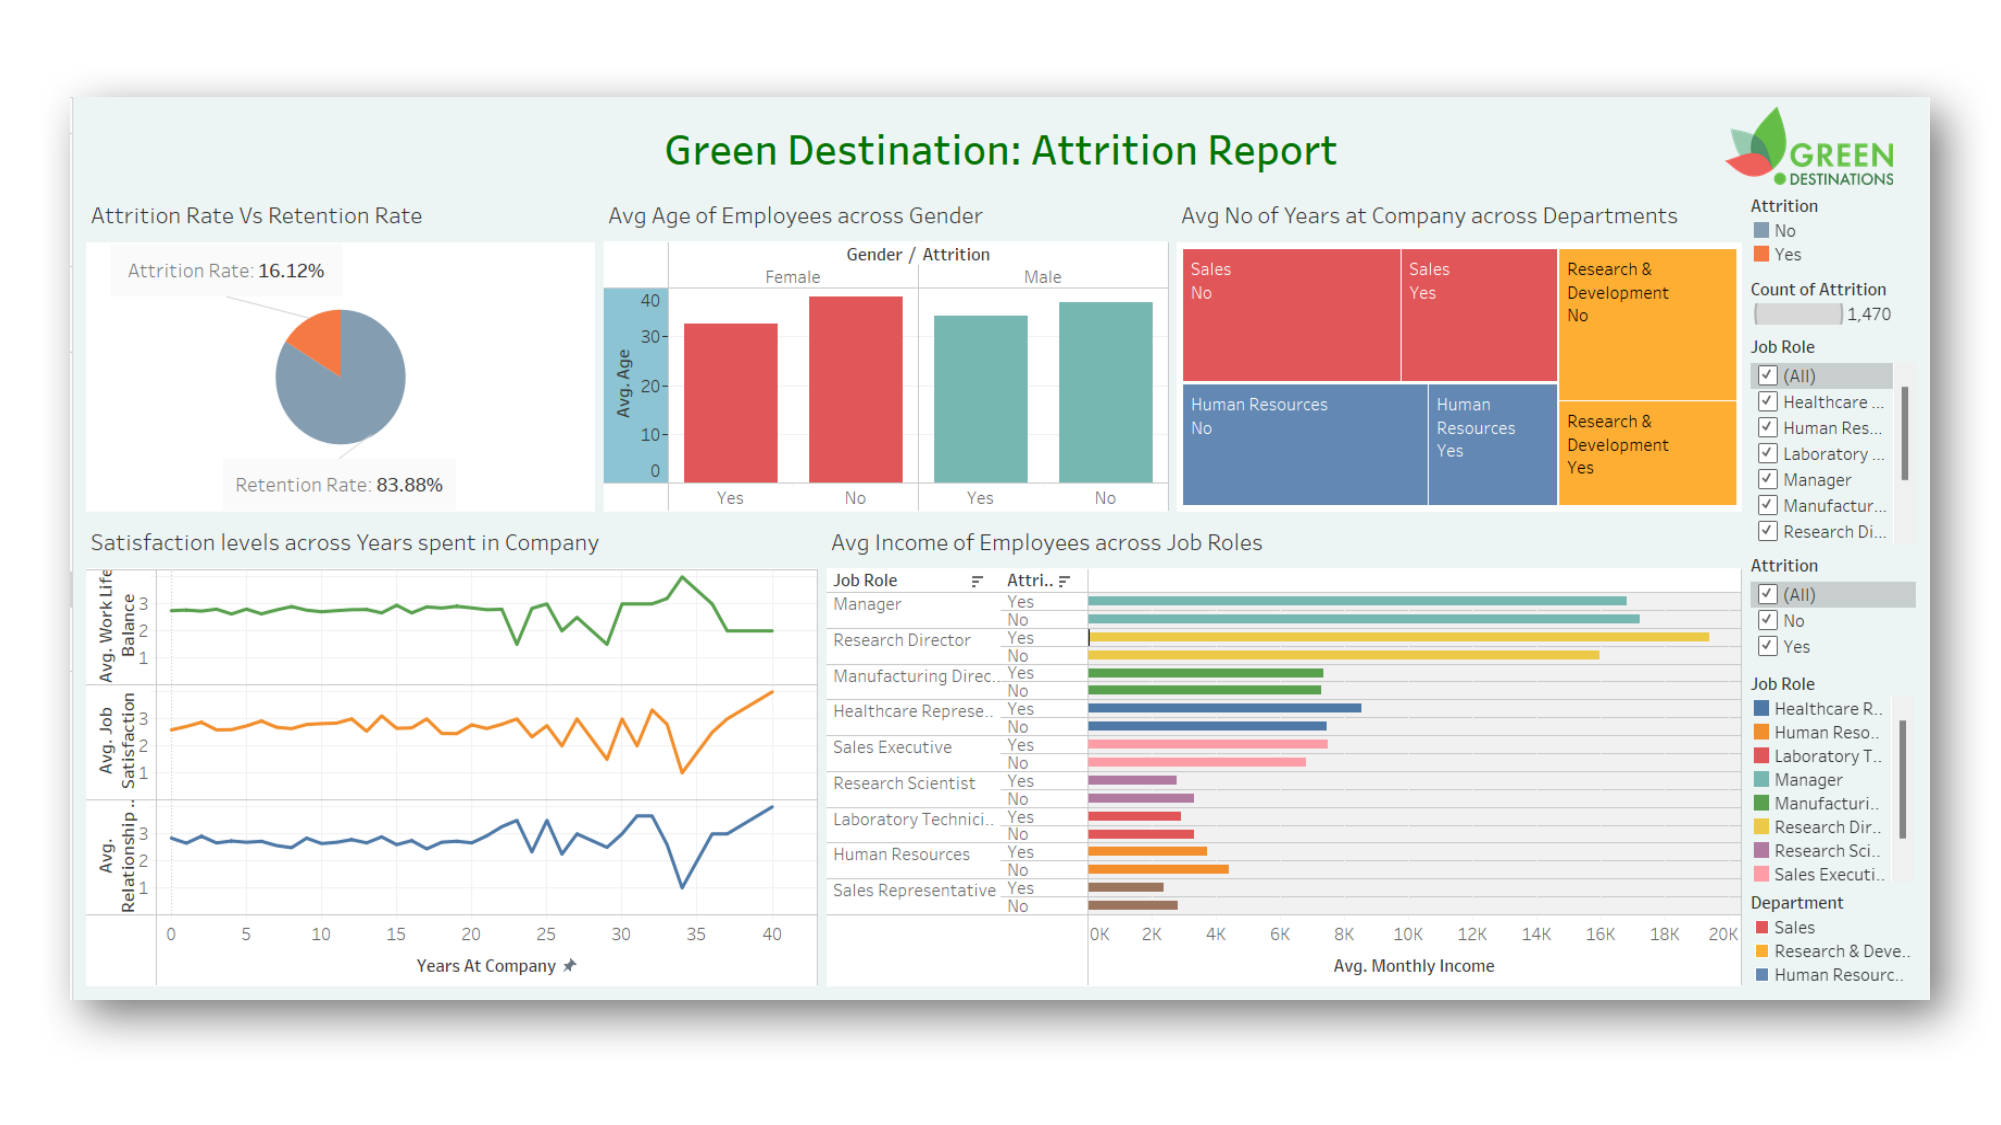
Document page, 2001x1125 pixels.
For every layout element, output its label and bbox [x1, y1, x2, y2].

list [70, 97, 1930, 1001]
